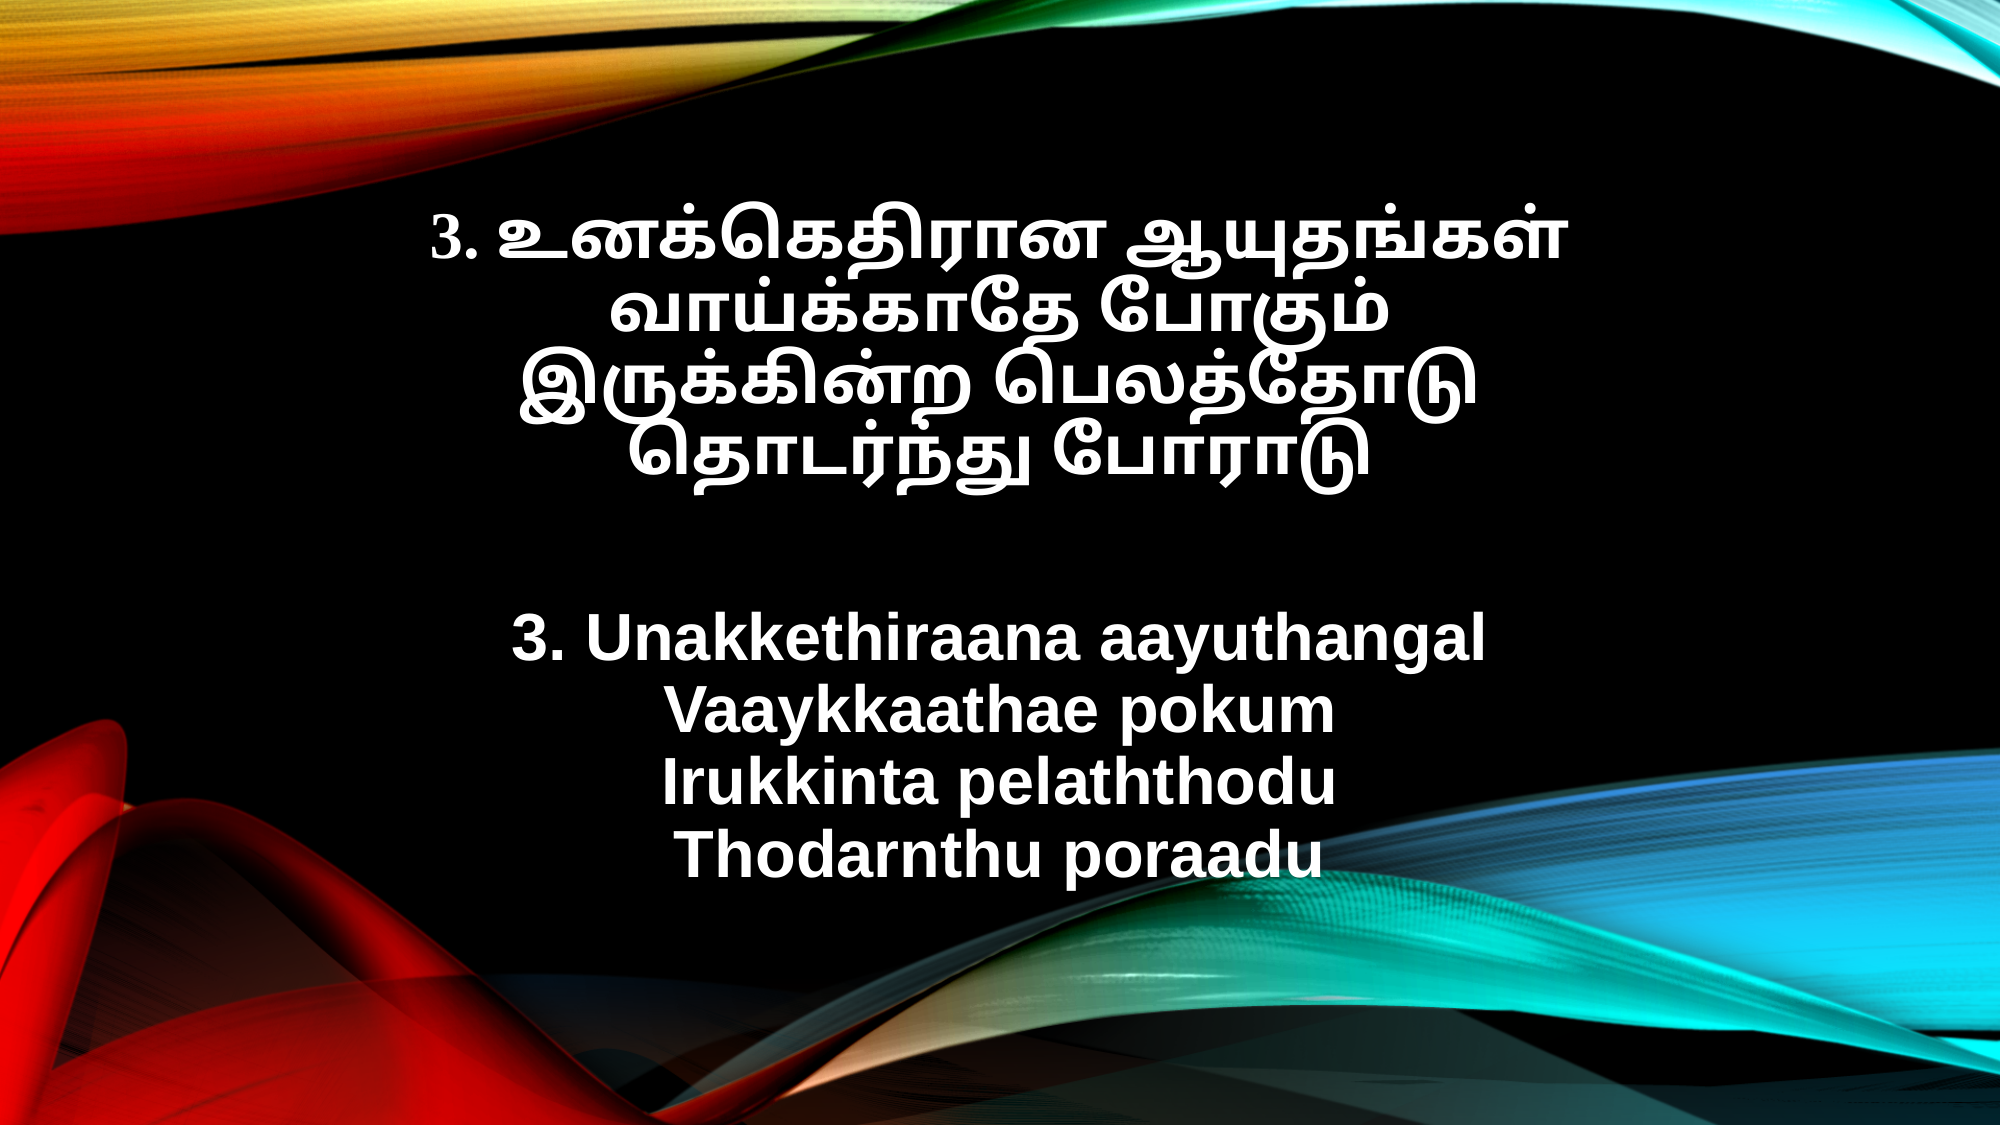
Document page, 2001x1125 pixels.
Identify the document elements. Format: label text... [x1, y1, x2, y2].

subtitle 3. உனக்கெதிரான ஆயுதங்கள் வாய்க்காதே போகும் இருக்கின்ற பெலத்தோடு தொடர்ந்து போராடு 3. Unakkethiraana aayuthangal Vaaykkaathae pokum Irukkinta pelaththodu Thodarnthu poraadu [0, 0, 2000, 1125]
